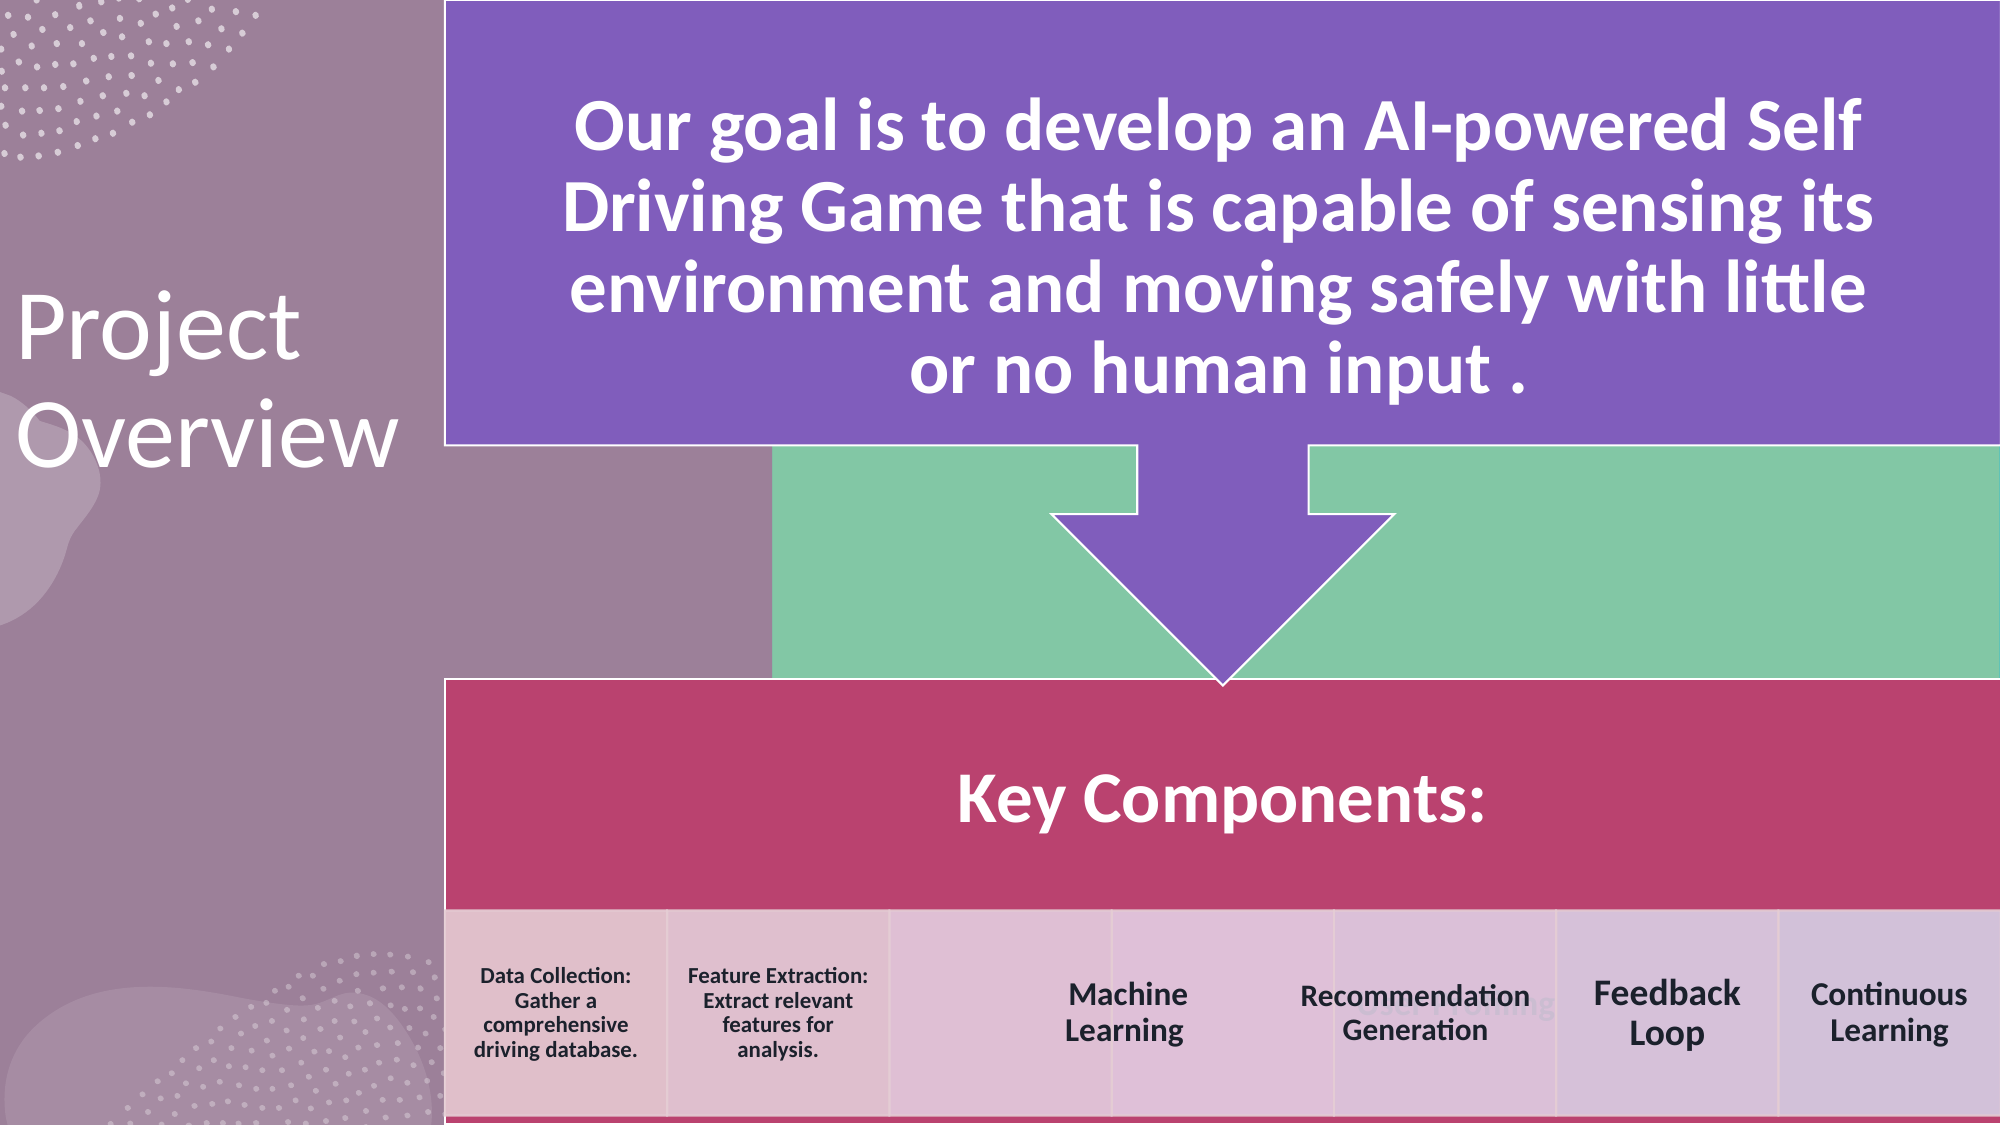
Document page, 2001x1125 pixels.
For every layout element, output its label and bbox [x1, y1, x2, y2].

text_box [440, 0, 2000, 1125]
text_box [0, 0, 438, 1125]
